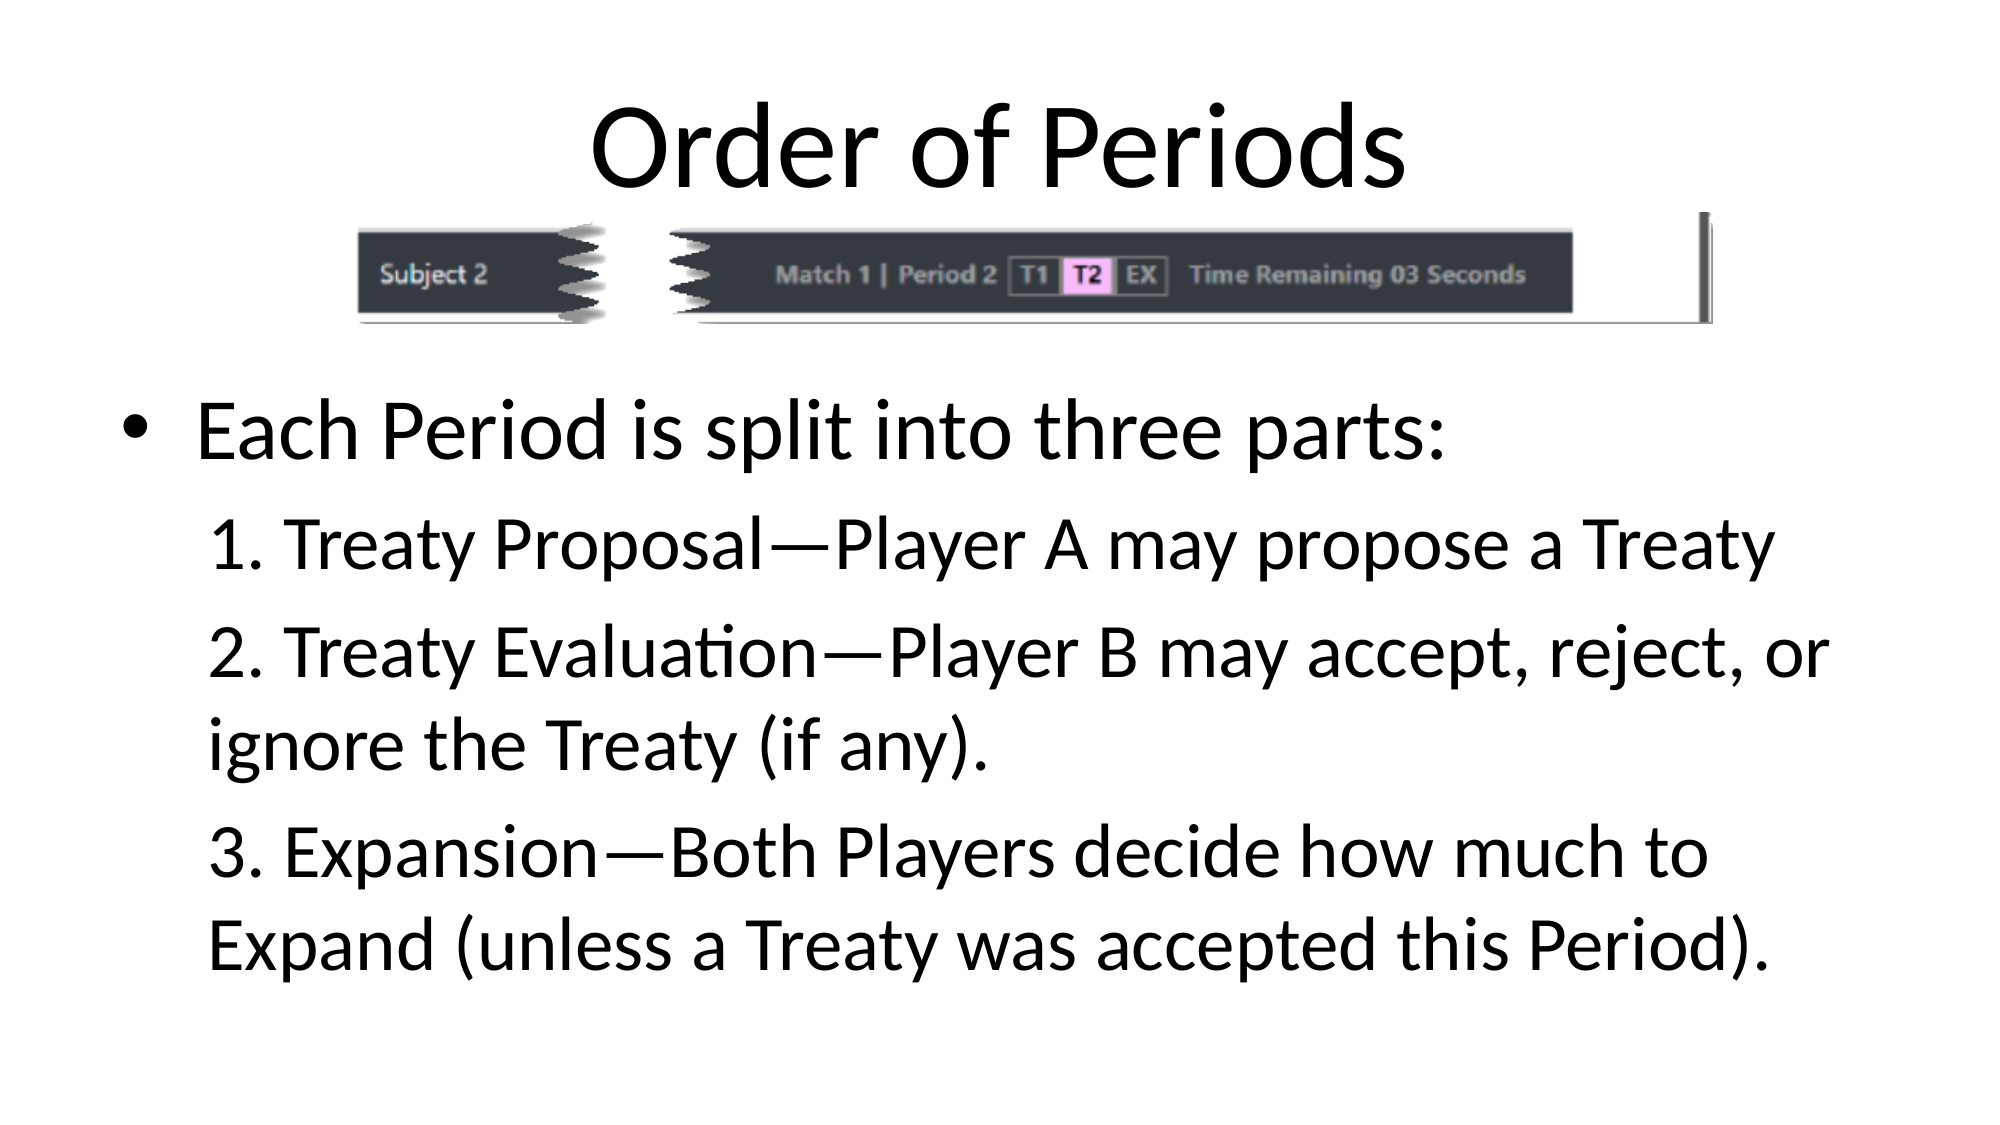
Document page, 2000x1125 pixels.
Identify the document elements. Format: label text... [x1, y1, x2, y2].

picture [349, 212, 1713, 324]
title Order of Periods [99, 45, 1900, 233]
list Each Period is split into three parts: 1. Treaty Proposal—Player A may propose a Treaty 2. Treaty Evaluation—Player B may accept, reject, or ignore the Treaty (if any). 3. Expansion—Both Players decide how much to Expand (unless a Treaty was accepted this Period). [99, 362, 1900, 1005]
